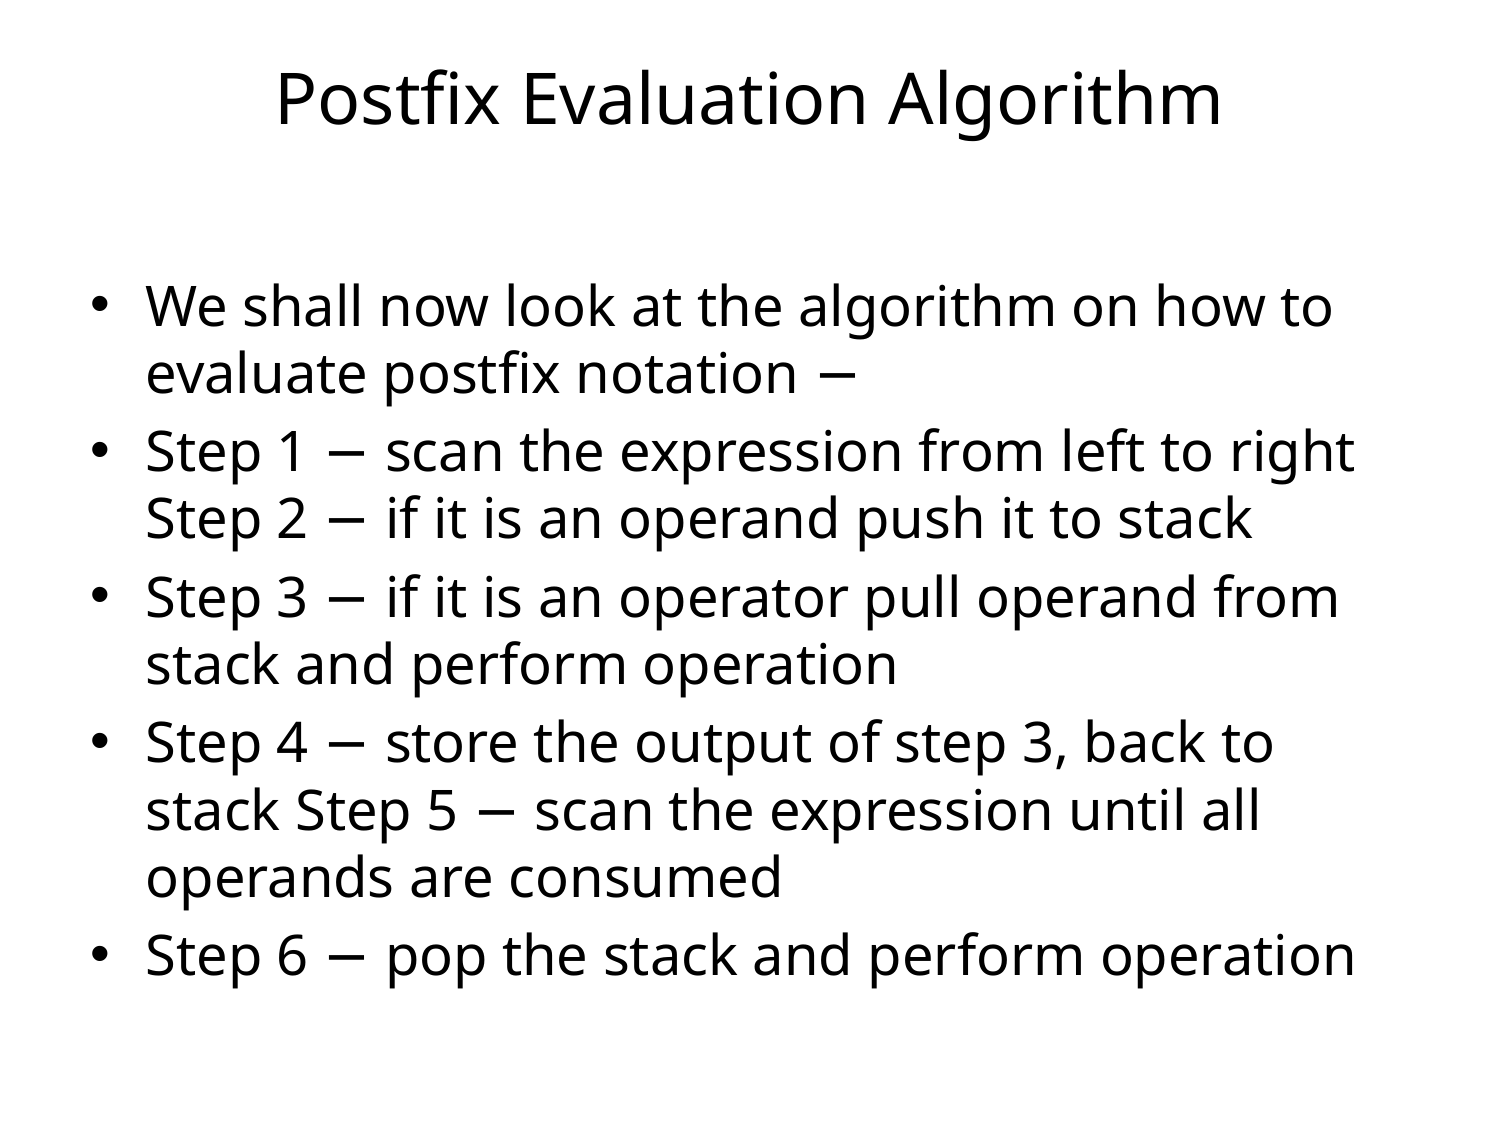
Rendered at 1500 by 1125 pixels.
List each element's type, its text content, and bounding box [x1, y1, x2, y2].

title Postfix Evaluation Algorithm [75, 45, 1425, 233]
list We shall now look at the algorithm on how to evaluate postfix notation − Step 1 − scan the expression from left to right Step 2 − if it is an operand push it to stack Step 3 − if it is an operator pull operand from stack and perform operation Step 4 − store the output of step 3, back to stack Step 5 − scan the expression until all operands are consumed Step 6 − pop the stack and perform operation [75, 262, 1425, 1005]
